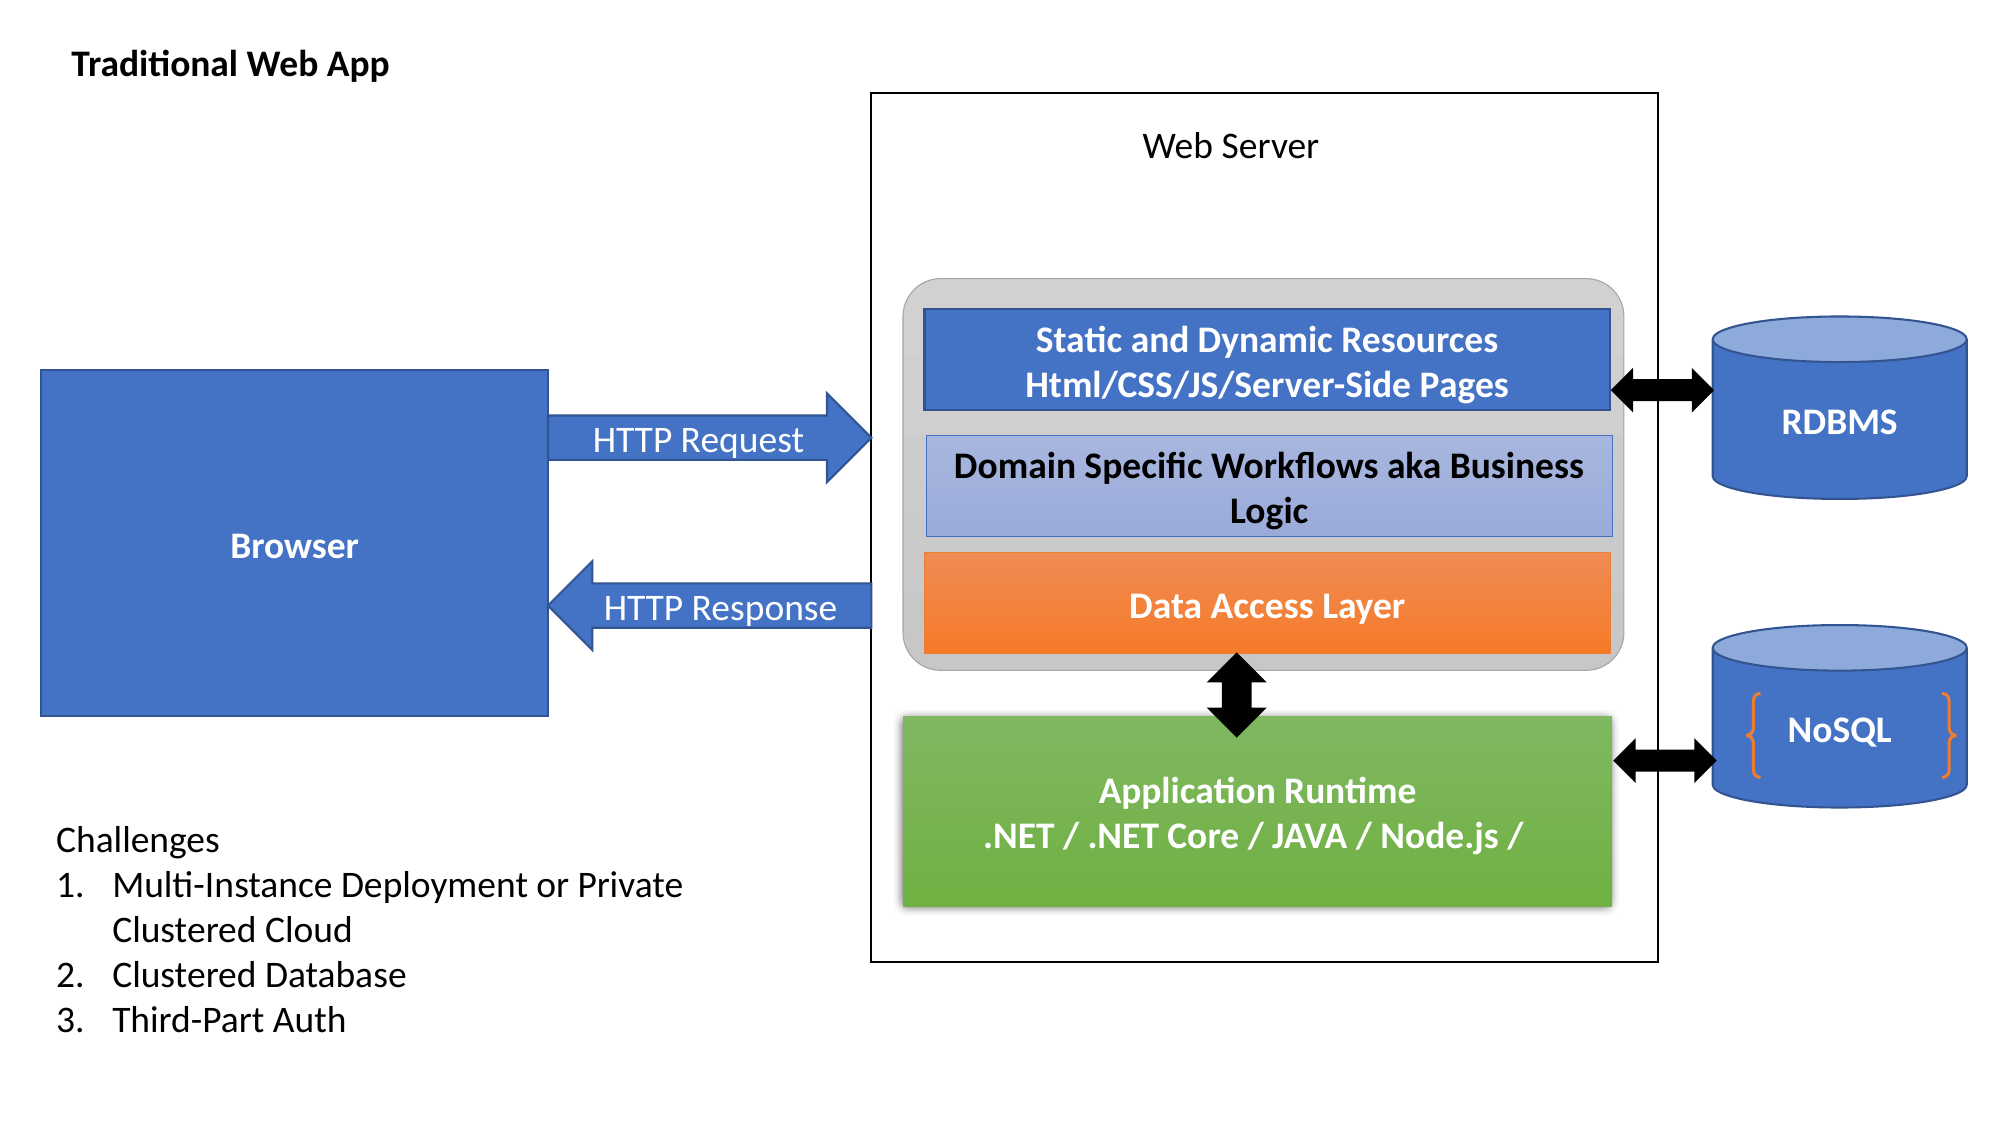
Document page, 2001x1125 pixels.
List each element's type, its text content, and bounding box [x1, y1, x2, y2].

text_box Application Runtime .NET / .NET Core / JAVA / Node.js / [903, 716, 1613, 907]
text_box [902, 278, 1625, 671]
text_box Browser [40, 369, 549, 717]
text_box Web Server [871, 113, 1591, 173]
text_box HTTP Request [546, 390, 873, 485]
text_box NoSQL [1711, 624, 1968, 809]
text_box [1610, 367, 1715, 413]
text_box [1613, 738, 1717, 784]
text_box [1206, 652, 1267, 738]
text_box [870, 92, 1659, 963]
text_box Static and Dynamic Resources Html/CSS/JS/Server-Side Pages [923, 308, 1611, 411]
text_box Domain Specific Workflows aka Business Logic [926, 435, 1613, 537]
text_box [1745, 691, 1957, 780]
text_box HTTP Response [546, 558, 873, 653]
text_box Traditional Web App [56, 32, 795, 92]
text_box RDBMS [1711, 315, 1968, 500]
text_box Challenges Multi-Instance Deployment or Private Clustered Cloud Clustered Database Third-Part Auth [41, 807, 817, 1048]
text_box Data Access Layer [924, 552, 1611, 654]
